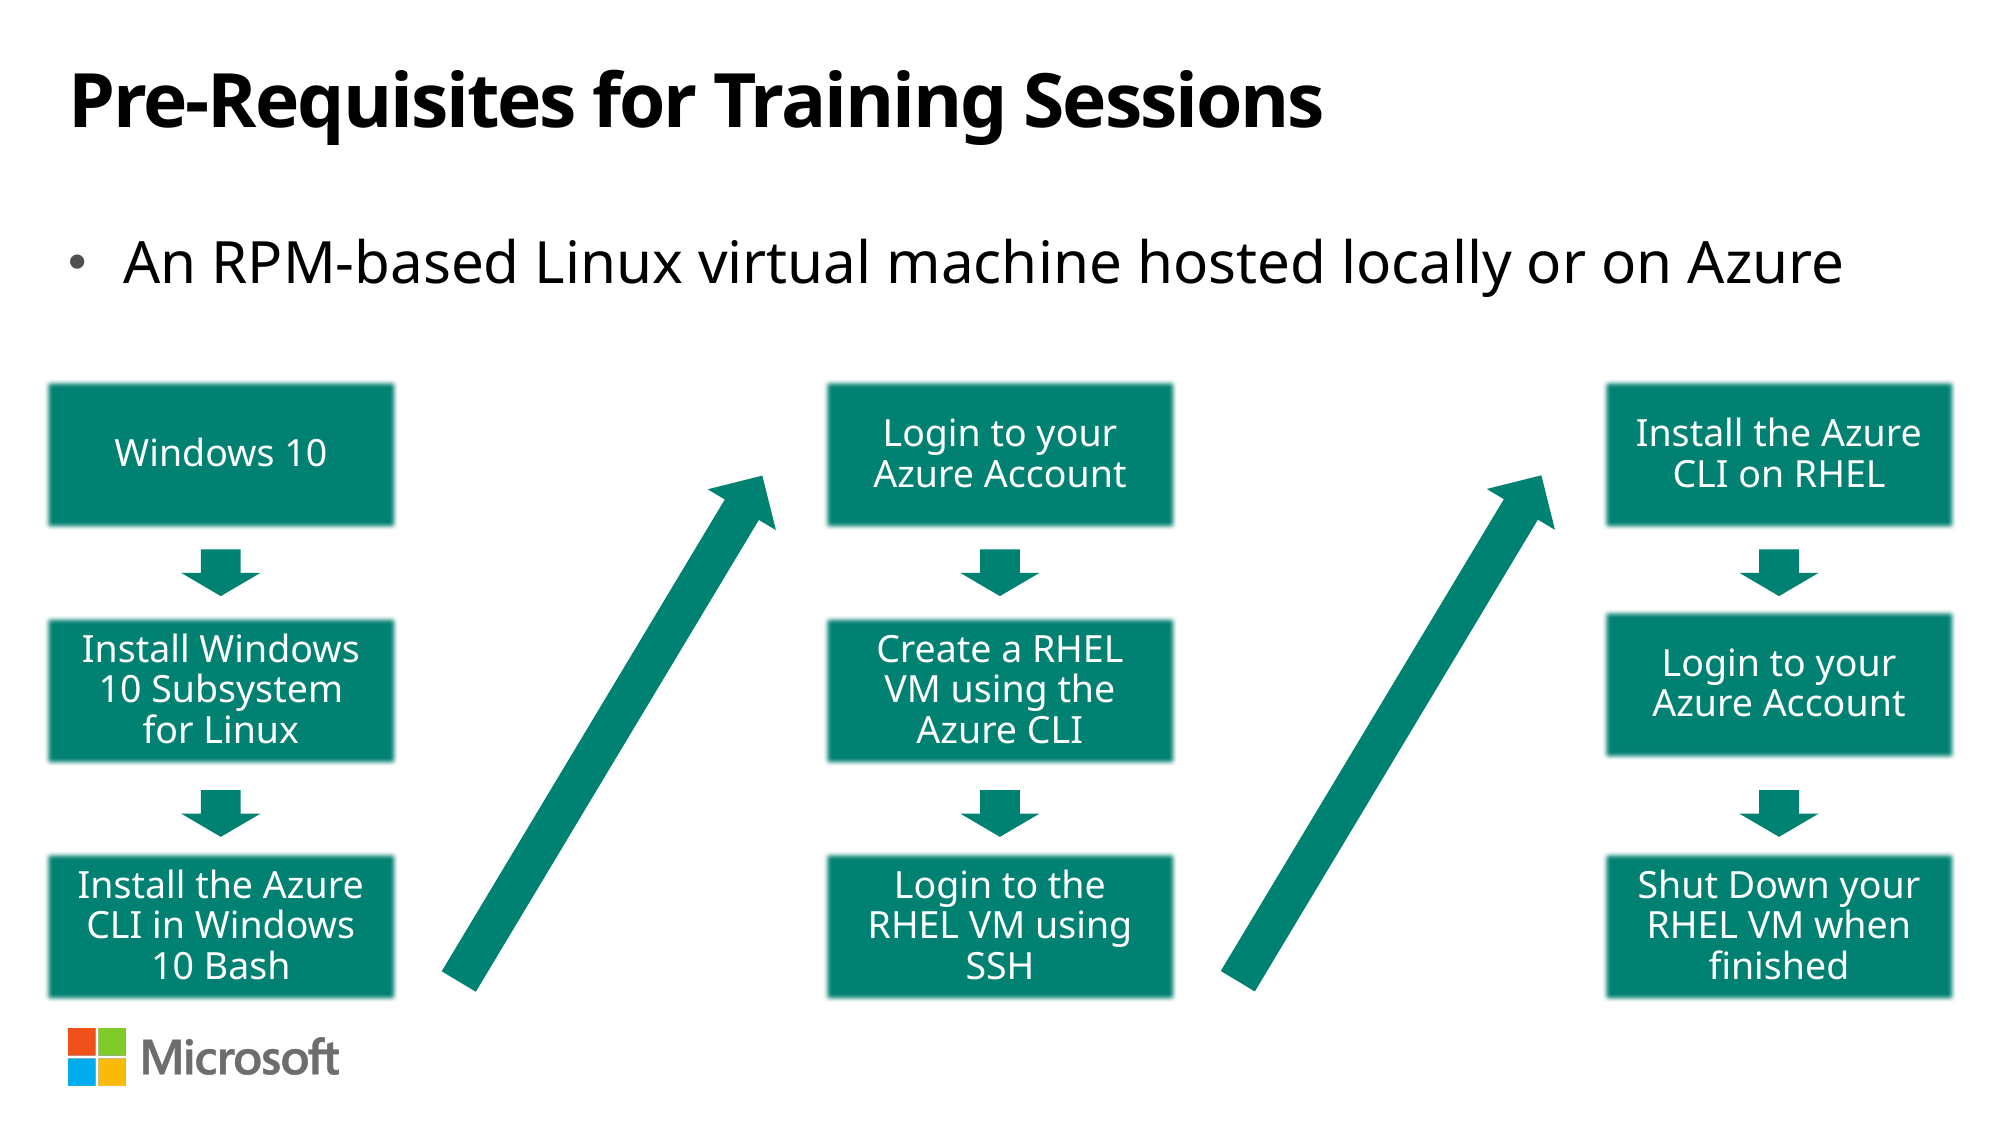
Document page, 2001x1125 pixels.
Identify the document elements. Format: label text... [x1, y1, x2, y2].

text_box Install the Azure CLI in Windows 10 Bash [51, 859, 391, 995]
text_box [1738, 548, 1820, 597]
text_box [959, 789, 1041, 838]
text_box Login to your Azure Account [1609, 617, 1949, 753]
text_box Create a RHEL VM using the Azure CLI [830, 622, 1170, 759]
text_box [1738, 789, 1820, 838]
title Pre-Requisites for Training Sessions [46, 381, 397, 469]
text_box Install Windows 10 Subsystem for Linux [51, 622, 391, 759]
list An RPM-based Linux virtual machine hosted locally or on Azure [44, 218, 1956, 469]
text_box Login to your Azure Account [830, 386, 1171, 523]
text_box [1220, 474, 1556, 993]
text_box [180, 548, 262, 597]
text_box Windows 10 [49, 384, 394, 523]
text_box [180, 789, 262, 838]
text_box Shut Down your RHEL VM when finished [1609, 859, 1949, 995]
text_box Login to the RHEL VM using SSH [830, 859, 1170, 995]
title Pre-Requisites for Training Sessions [44, 47, 1957, 196]
text_box [441, 474, 777, 993]
text_box [959, 548, 1041, 597]
picture [68, 1028, 339, 1086]
text_box Install the Azure CLI on RHEL [1609, 386, 1950, 523]
